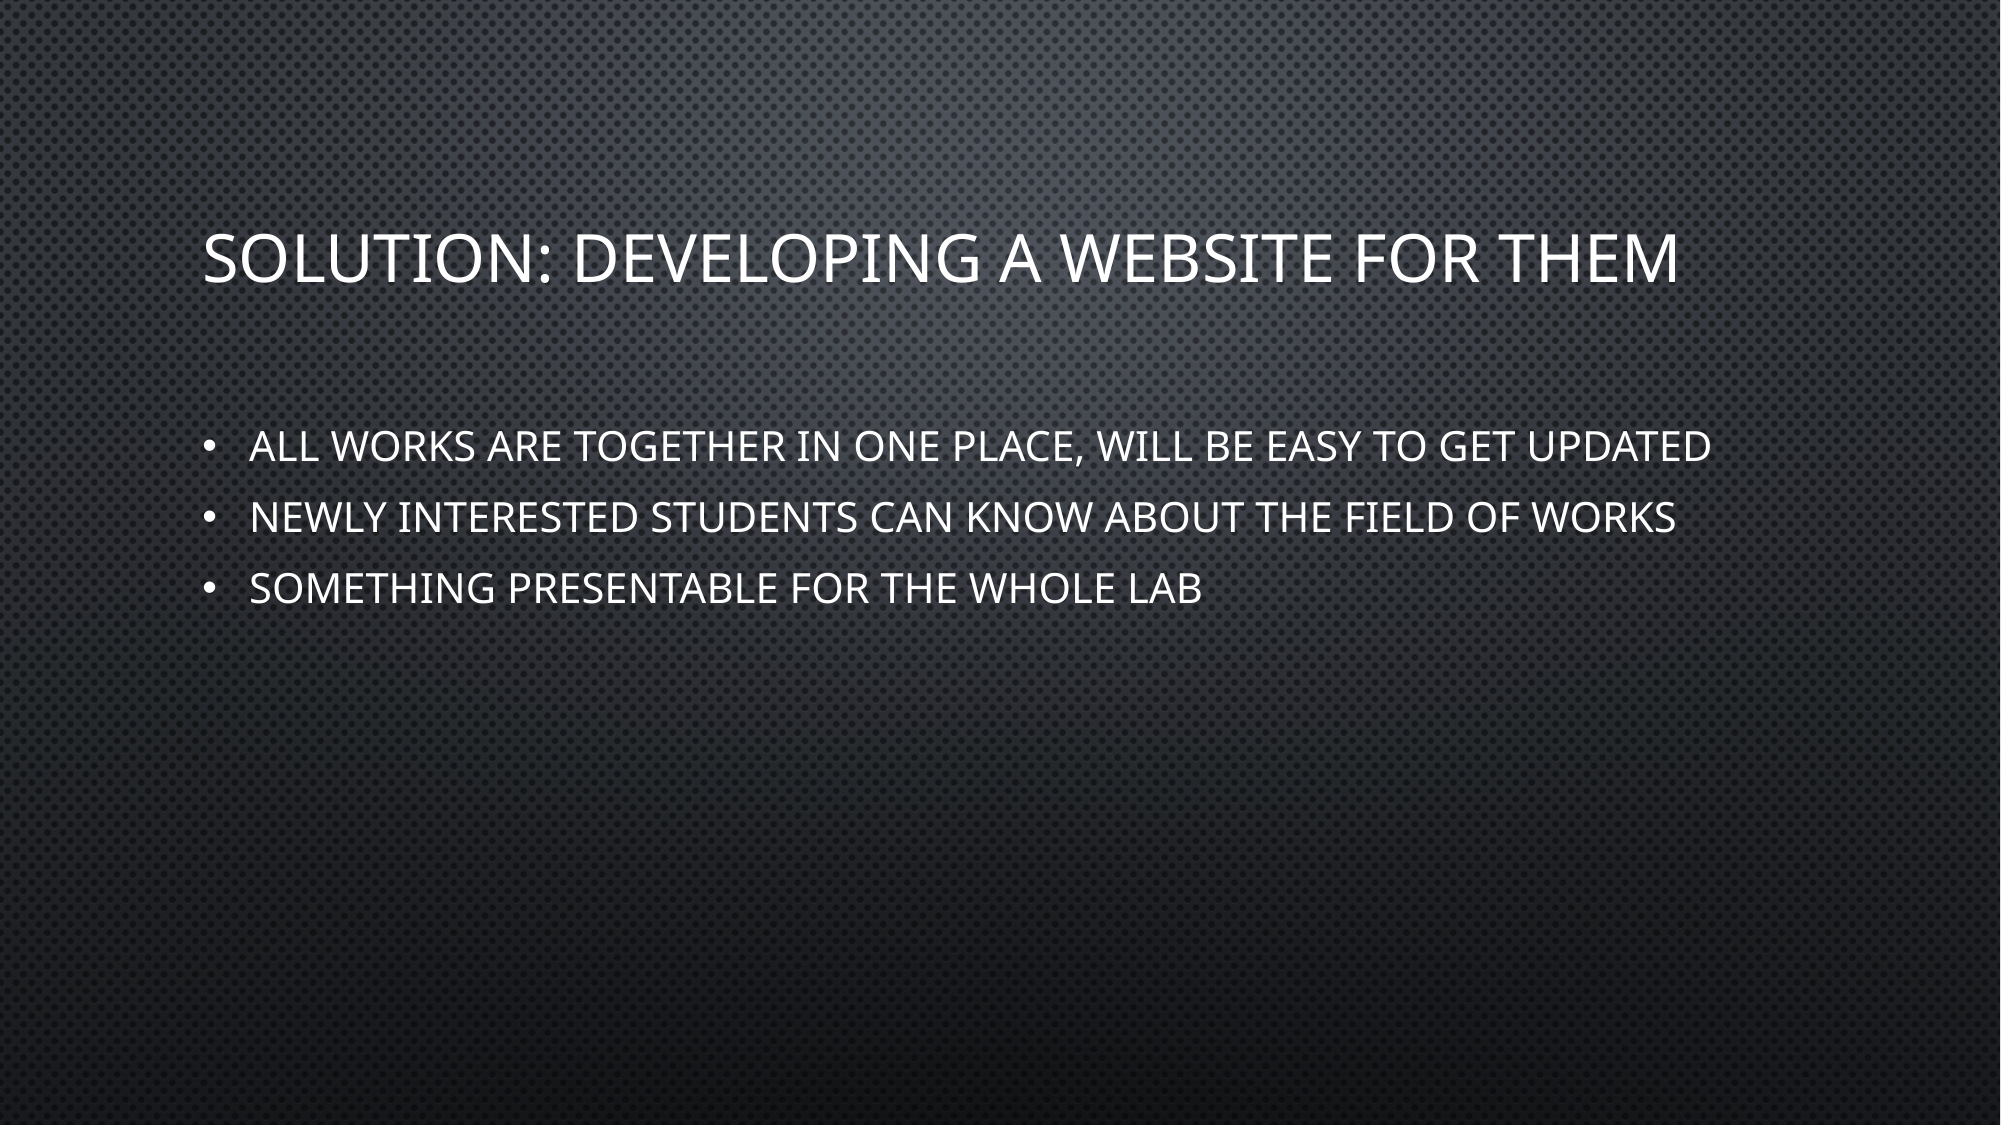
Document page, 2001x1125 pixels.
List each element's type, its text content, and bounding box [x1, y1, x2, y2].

list All works are together in one place, will be easy to get updated Newly interested students can know about the field of works Something presentable for the whole lab [187, 294, 1813, 808]
title Solution: Developing a website for them [187, 99, 1813, 294]
